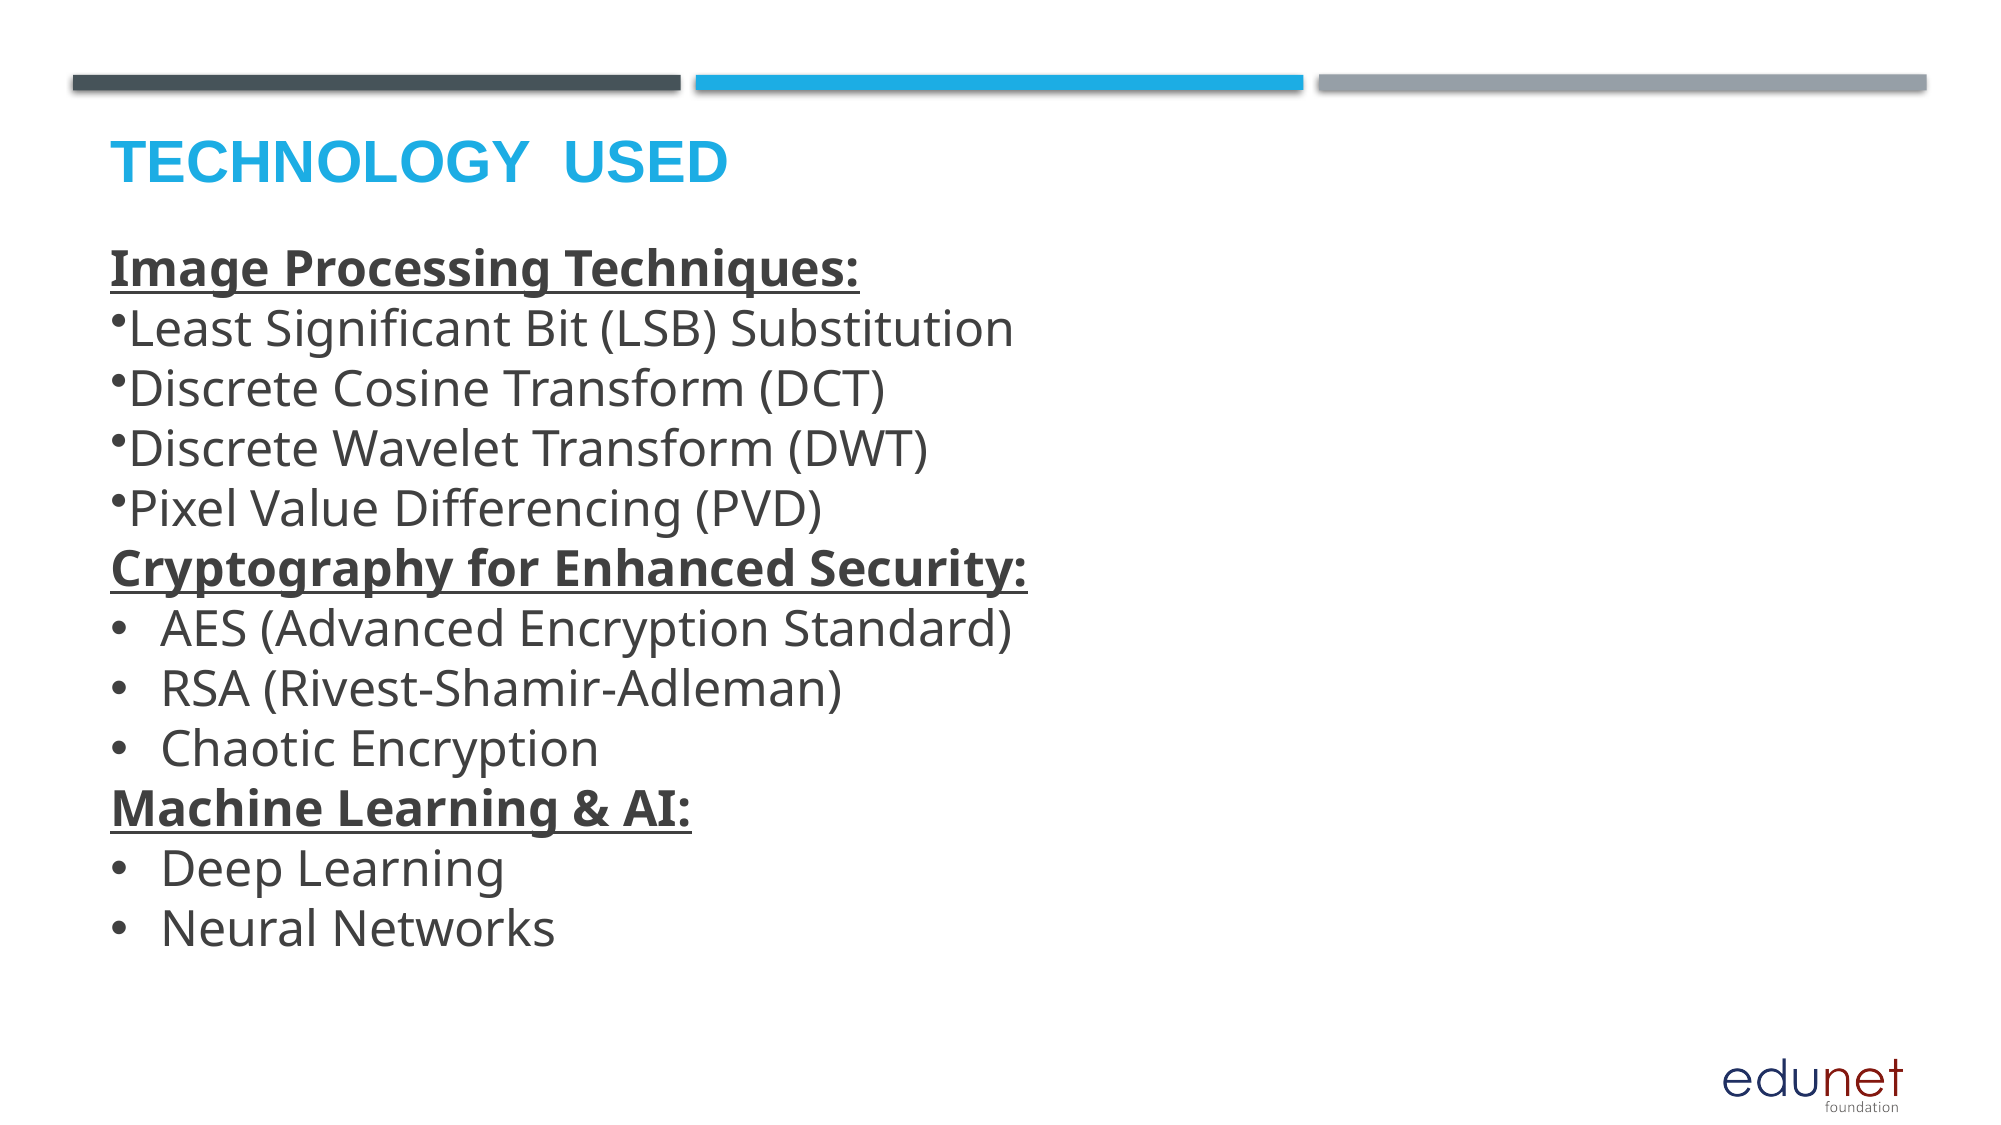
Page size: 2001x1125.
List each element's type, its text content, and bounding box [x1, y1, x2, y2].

title Technology used [95, 115, 1905, 203]
list Image Processing Techniques: Least Significant Bit (LSB) Substitution Discrete Cosine Transform (DCT) Discrete Wavelet Transform (DWT) Pixel Value Differencing (PVD) Cryptography for Enhanced Security: AES (Advanced Encryption Standard) RSA (Rivest-Shamir-Adleman) Chaotic Encryption Machine Learning & AI: Deep Learning Neural Networks [95, 229, 1894, 965]
picture [1719, 1056, 1905, 1116]
